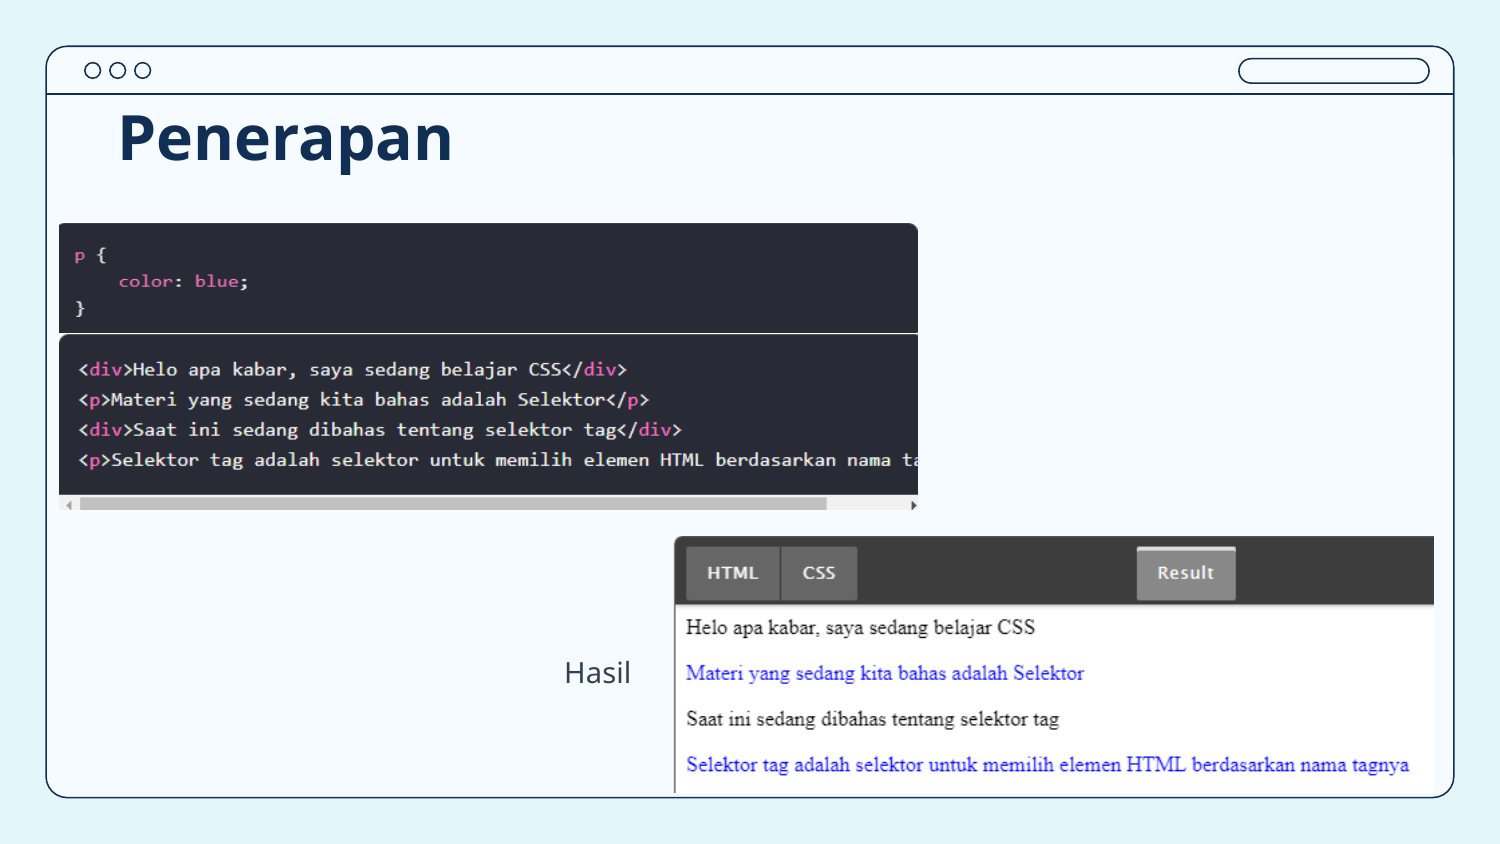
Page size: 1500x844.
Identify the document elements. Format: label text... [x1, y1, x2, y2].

picture [58, 222, 918, 511]
text_box Hasil [526, 634, 667, 712]
title Penerapan [0, 82, 918, 177]
picture [672, 536, 1435, 793]
